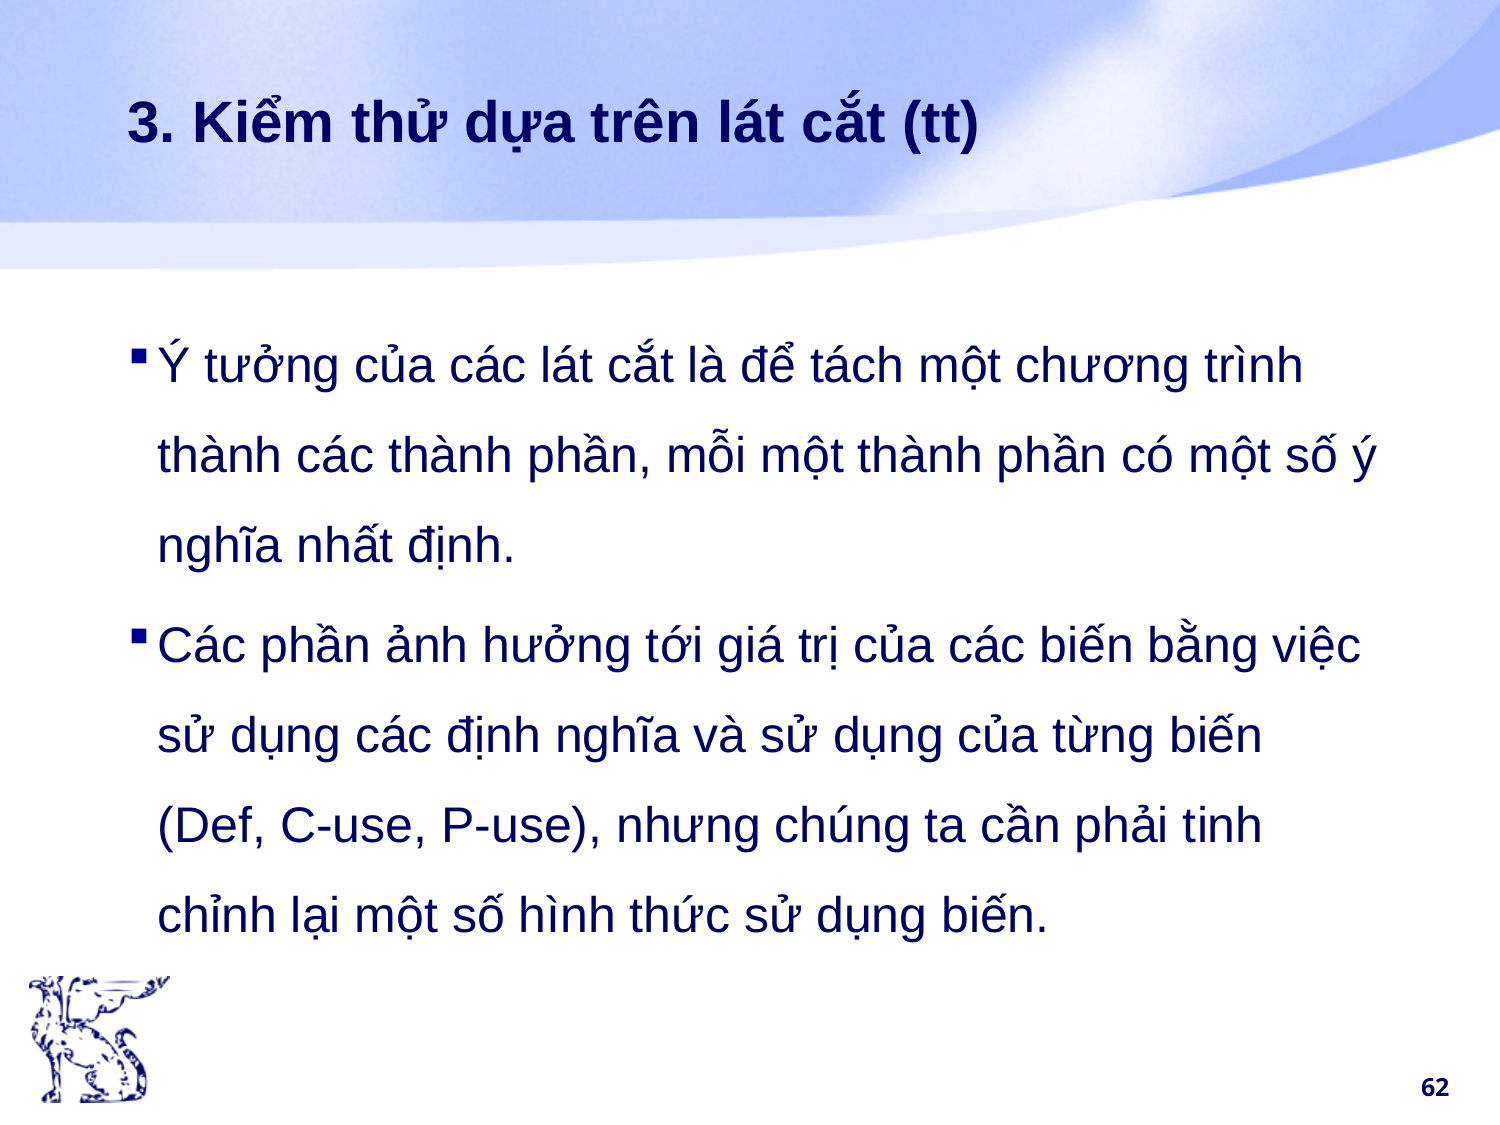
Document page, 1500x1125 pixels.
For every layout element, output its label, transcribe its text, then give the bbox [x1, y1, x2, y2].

slide_number 62 [1376, 1070, 1495, 1106]
list Ý tưởng của các lát cắt là để tách một chương trình thành các thành phần, mỗi một thành phần có một số ý nghĩa nhất định. Các phần ảnh hưởng tới giá trị của các biến bằng việc sử dụng các định nghĩa và sử dụng của từng biến (Def, C-use, P-use), nhưng chúng ta cần phải tinh chỉnh lại một số hình thức sử dụng biến. [112, 295, 1400, 1012]
title 3. Kiểm thử dựa trên lát cắt (tt) [112, 24, 1388, 213]
picture [0, 0, 1500, 296]
picture [29, 976, 170, 1103]
